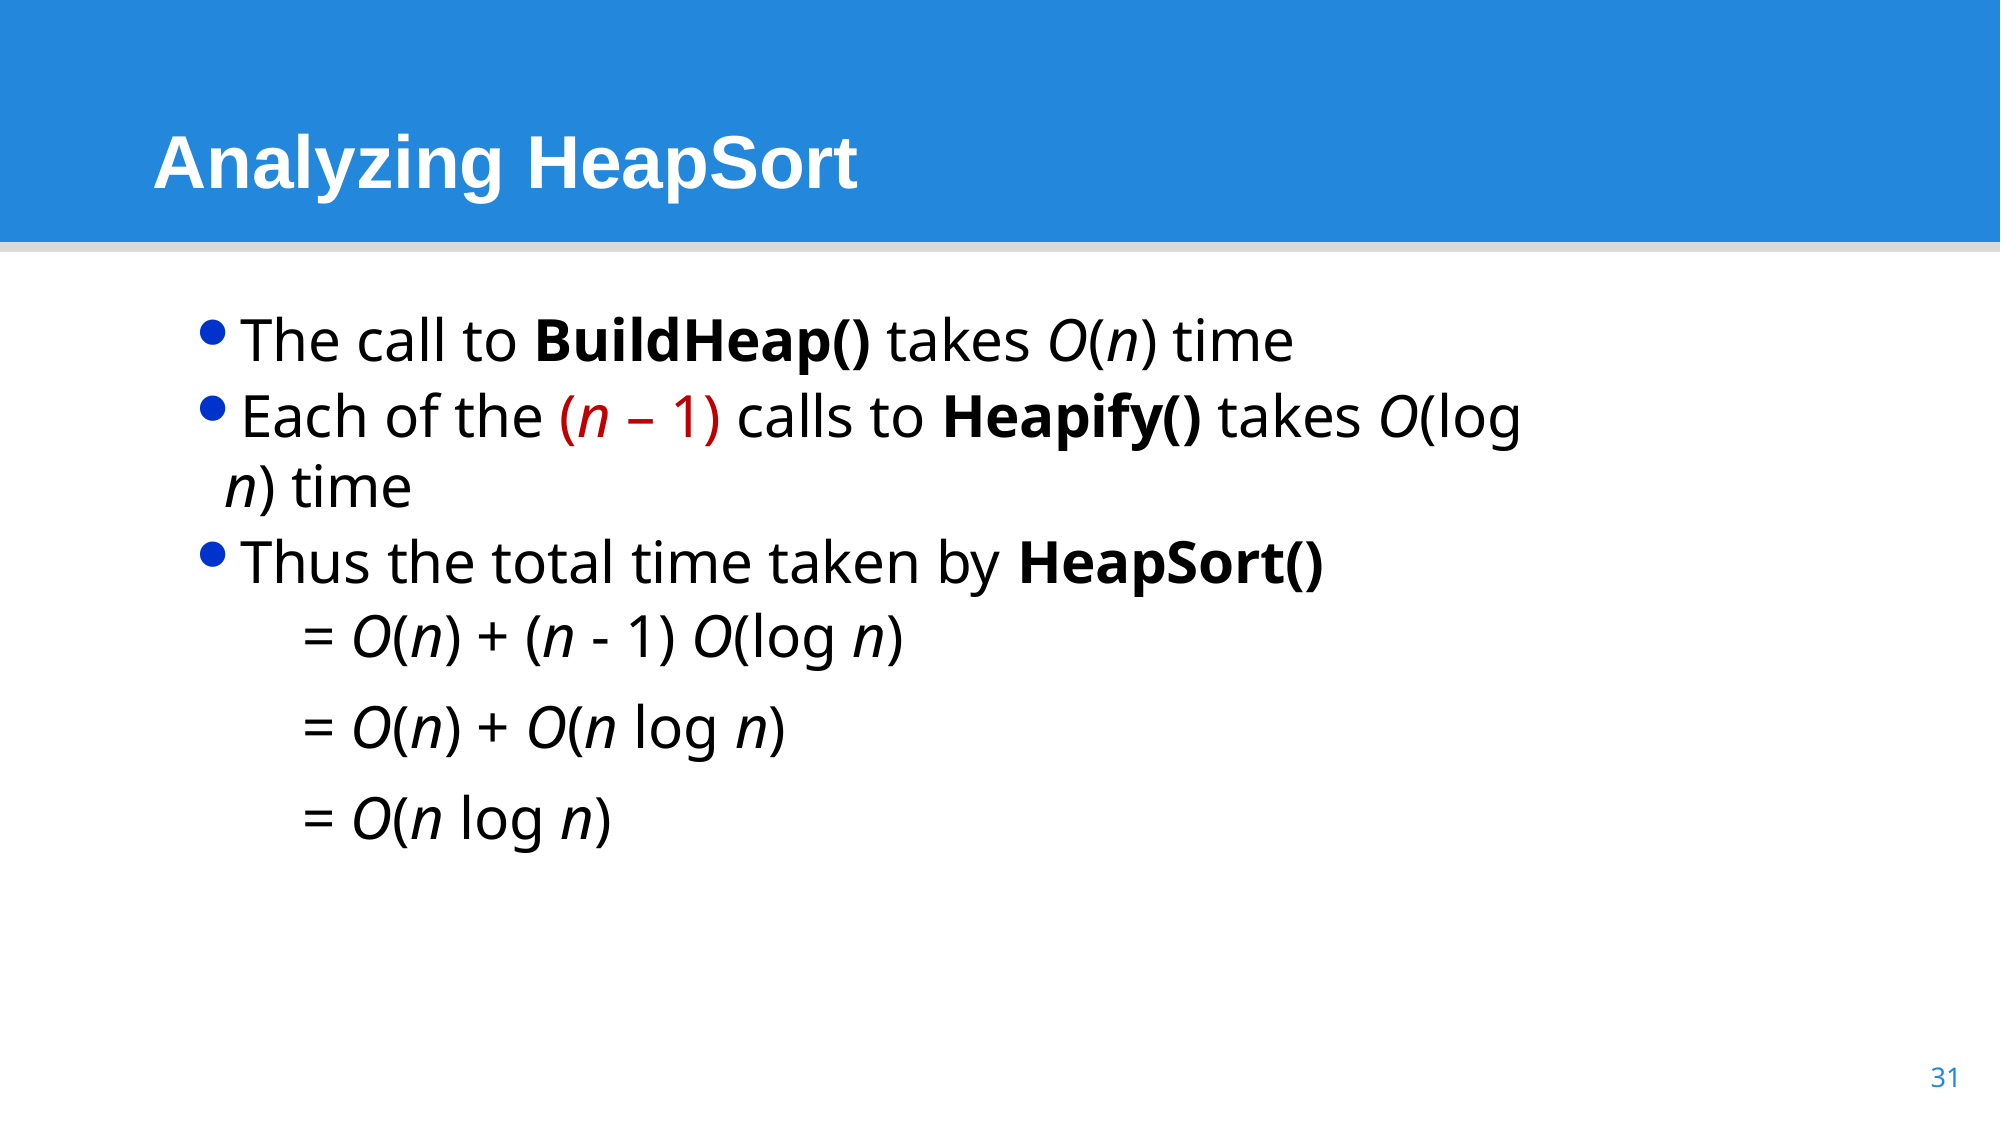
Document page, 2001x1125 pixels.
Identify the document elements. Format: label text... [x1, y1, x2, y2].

title Analyzing HeapSort [150, 111, 1038, 302]
slide_number 31 [1924, 1064, 1982, 1097]
text_box The call to BuildHeap() takes O(n) time Each of the (n – 1) calls to Heapify() takes O(log n) time Thus the total time taken by HeapSort() = O(n) + (n - 1) O(log n) = O(n) + O(n log n) = O(n log n) [194, 294, 1575, 852]
